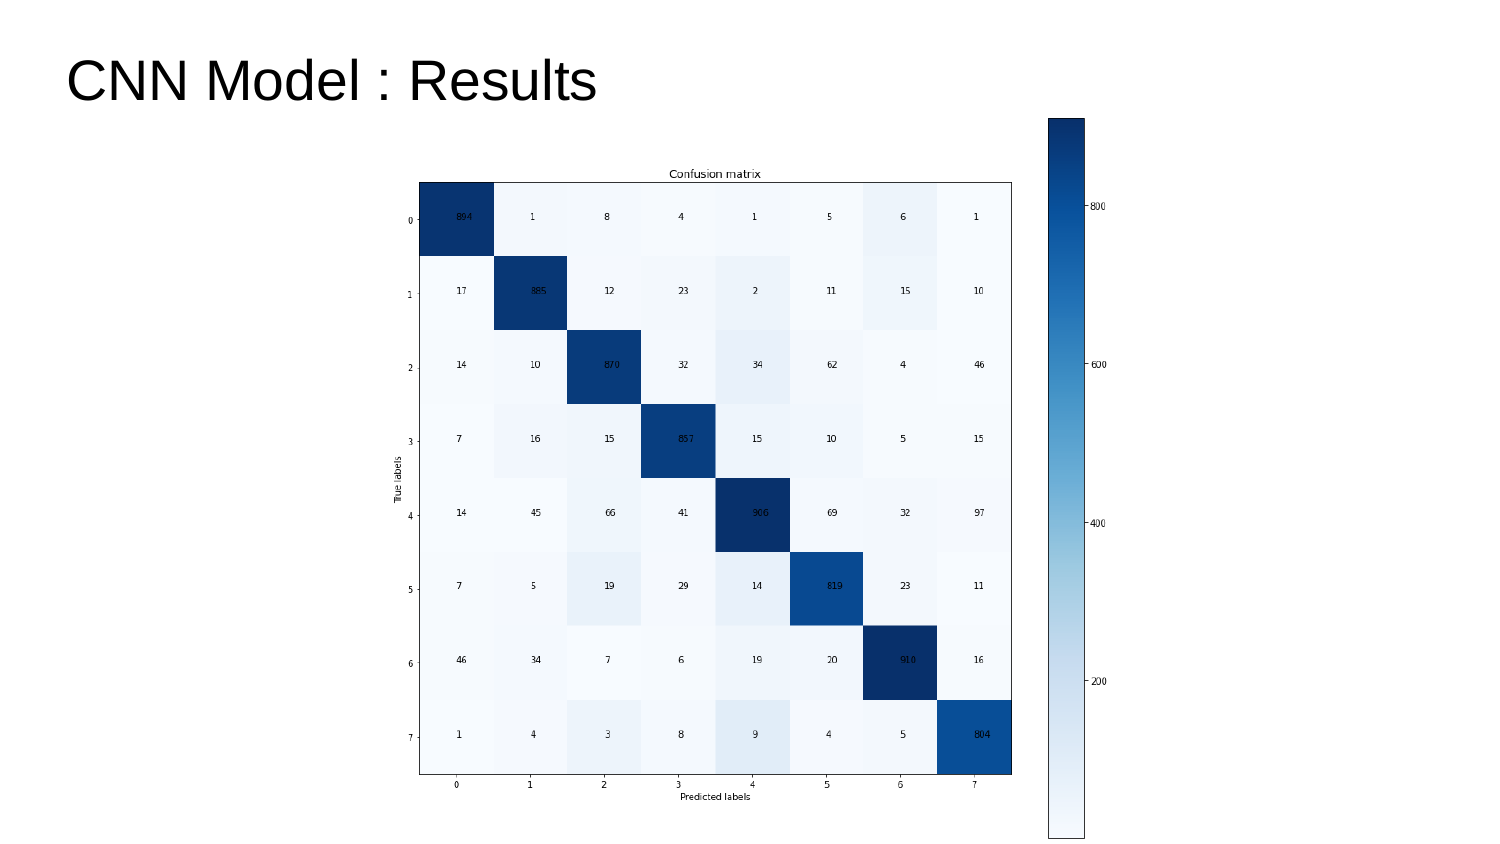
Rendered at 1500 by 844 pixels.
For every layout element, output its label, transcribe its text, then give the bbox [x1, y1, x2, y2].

picture [388, 111, 1112, 844]
title CNN Model : Results [51, 34, 1449, 128]
